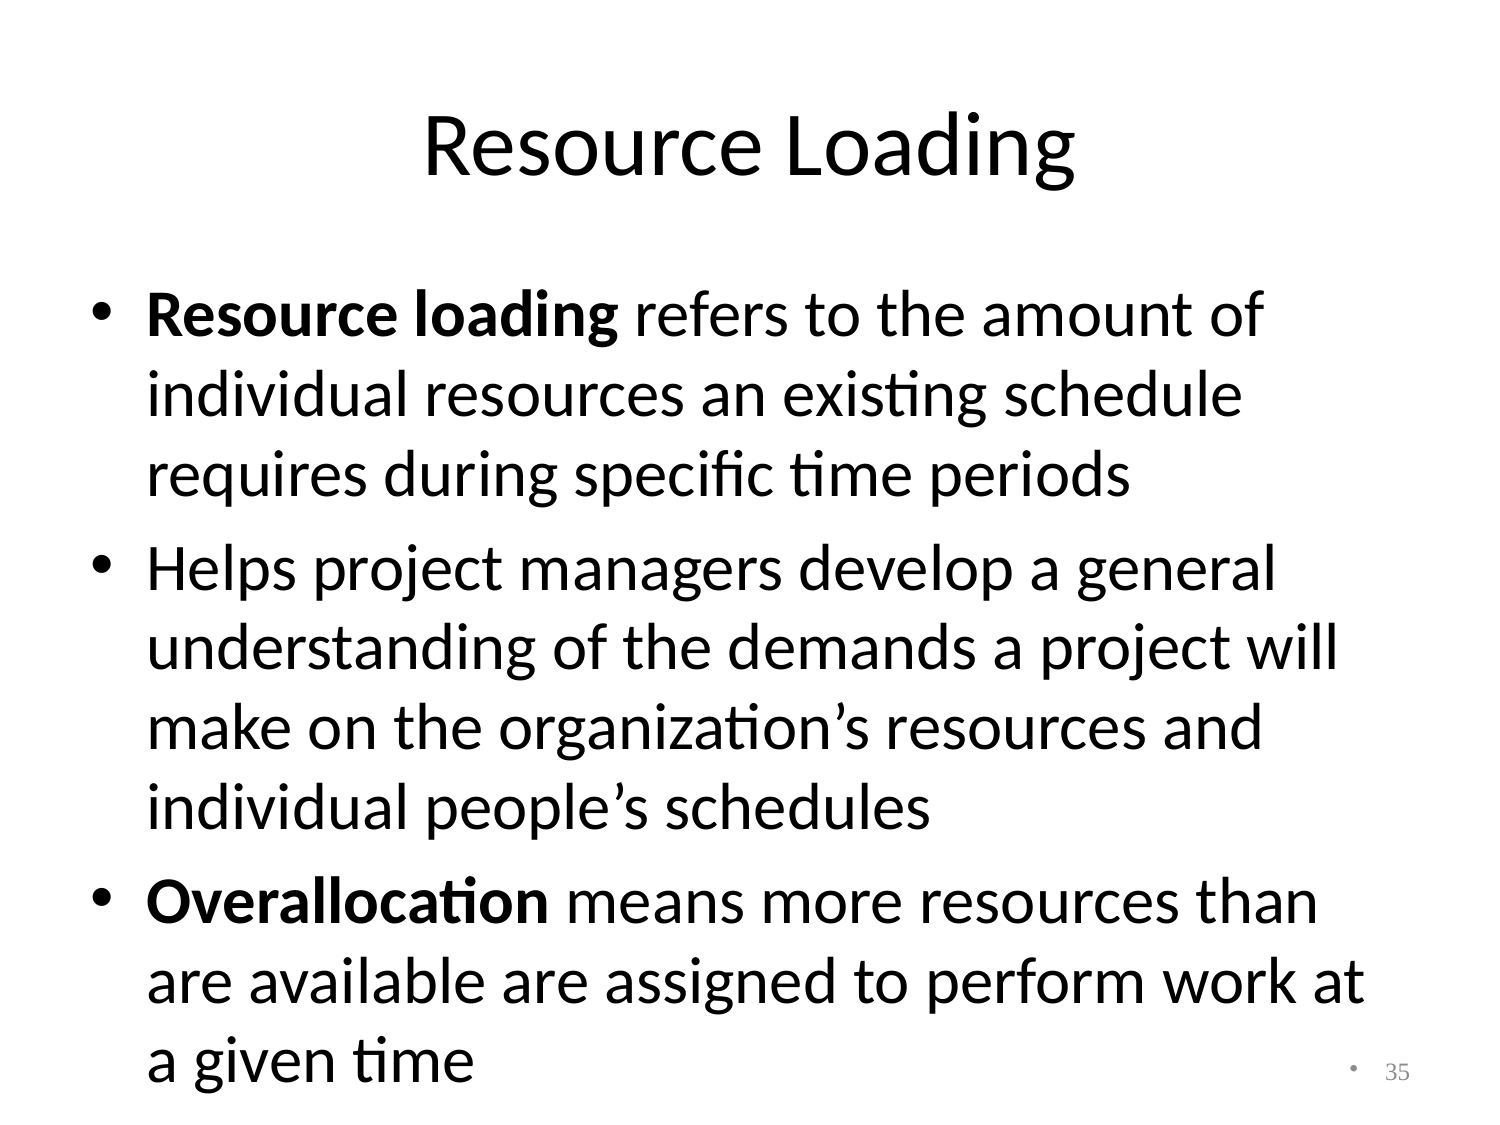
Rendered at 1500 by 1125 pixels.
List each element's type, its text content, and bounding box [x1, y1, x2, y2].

title Resource Loading [74, 44, 1426, 233]
list Resource loading refers to the amount of individual resources an existing schedule requires during specific time periods Helps project managers develop a general understanding of the demands a project will make on the organization’s resources and individual people’s schedules Overallocation means more resources than are available are assigned to perform work at a given time [74, 262, 1426, 1006]
slide_number 35 [1074, 1042, 1425, 1103]
